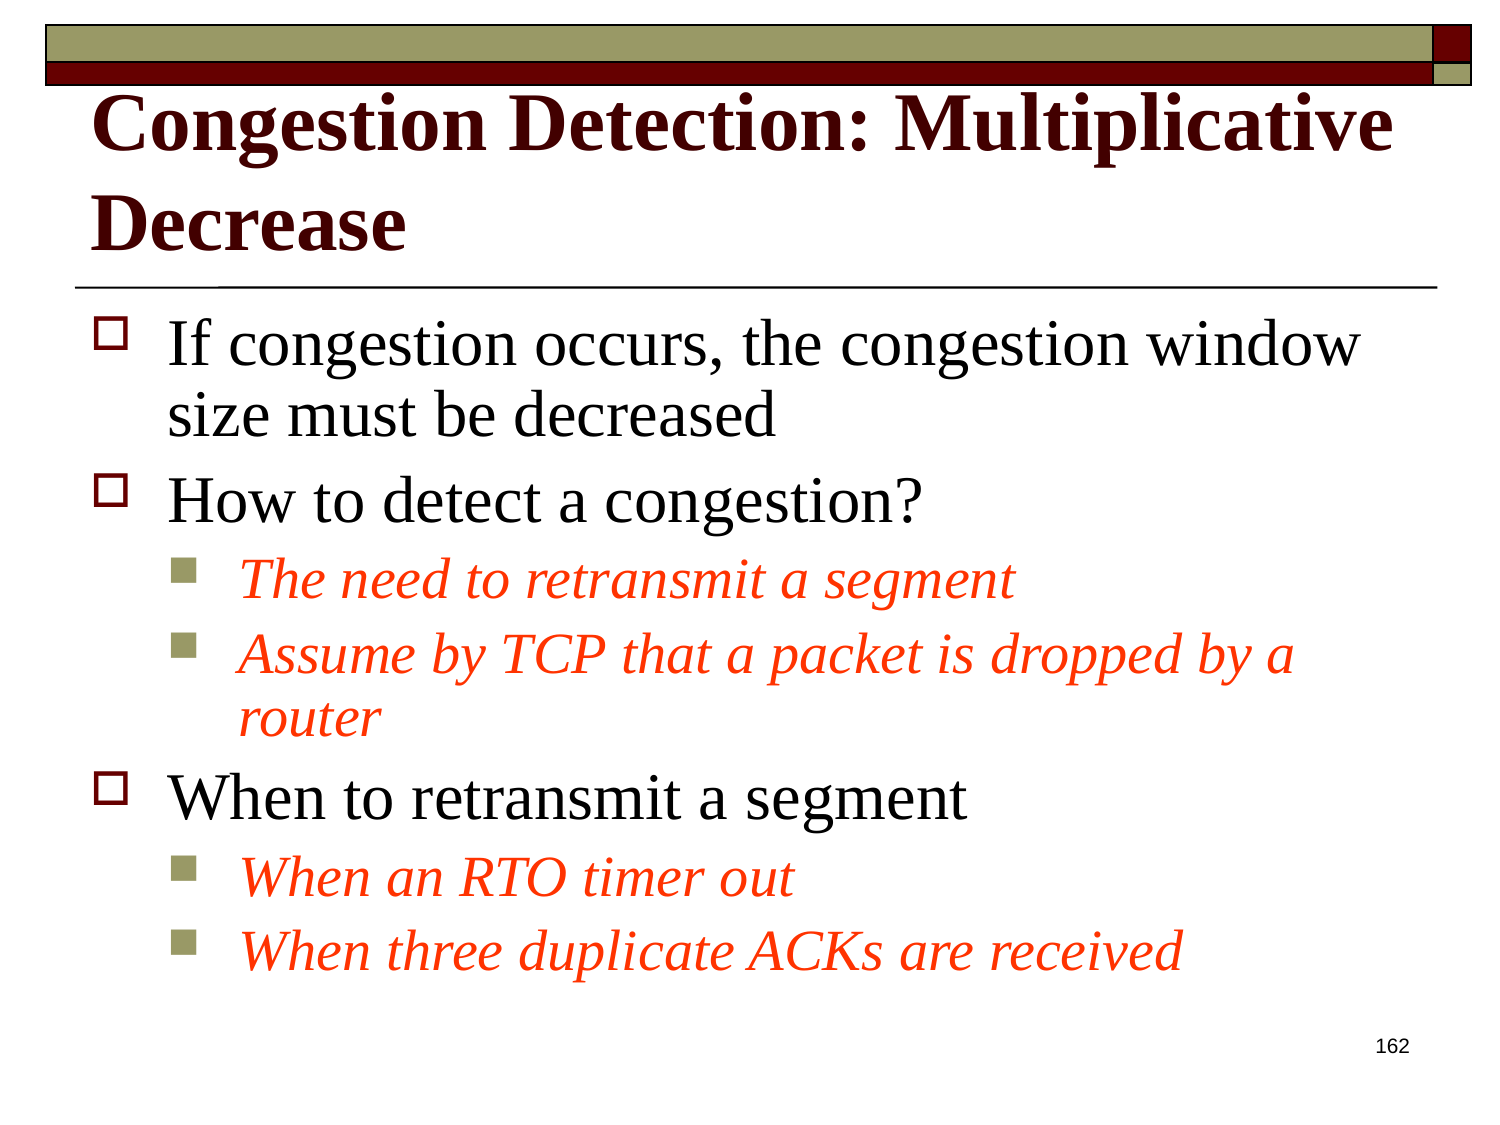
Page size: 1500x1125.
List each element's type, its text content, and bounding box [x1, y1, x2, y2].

slide_number 162 [1112, 1024, 1426, 1101]
title Congestion Detection: Multiplicative Decrease [74, 87, 1426, 276]
list If congestion occurs, the congestion window size must be decreased How to detect a congestion? The need to retransmit a segment Assume by TCP that a packet is dropped by a router When to retransmit a segment When an RTO timer out When three duplicate ACKs are received [74, 299, 1426, 1006]
